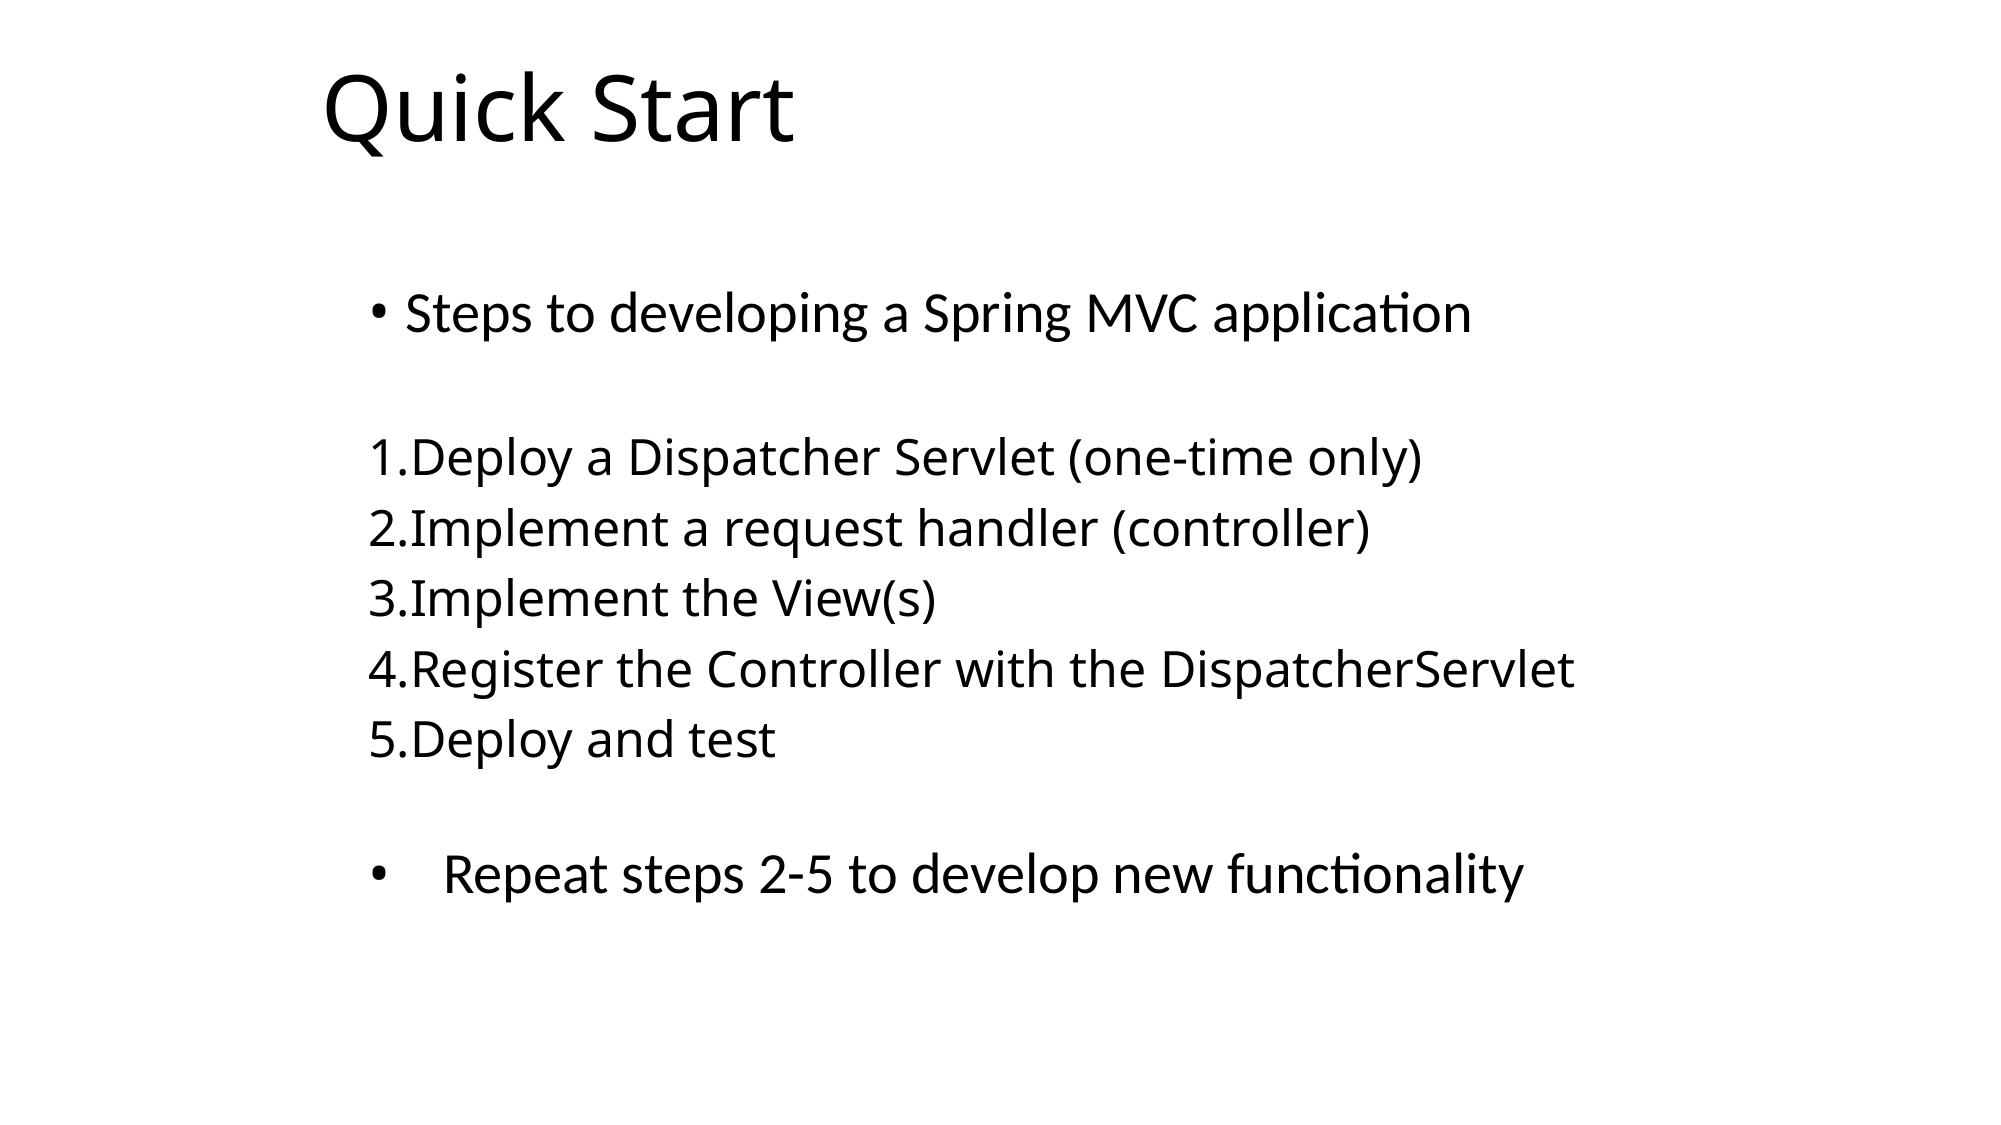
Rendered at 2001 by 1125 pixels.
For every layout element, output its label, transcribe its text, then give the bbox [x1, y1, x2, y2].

title Quick Start [306, 54, 1339, 258]
list Steps to developing a Spring MVC application Deploy a Dispatcher Servlet (one-time only) Implement a request handler (controller) Implement the View(s) Register the Controller with the DispatcherServlet Deploy and test Repeat steps 2-5 to develop new functionality [353, 275, 1644, 928]
